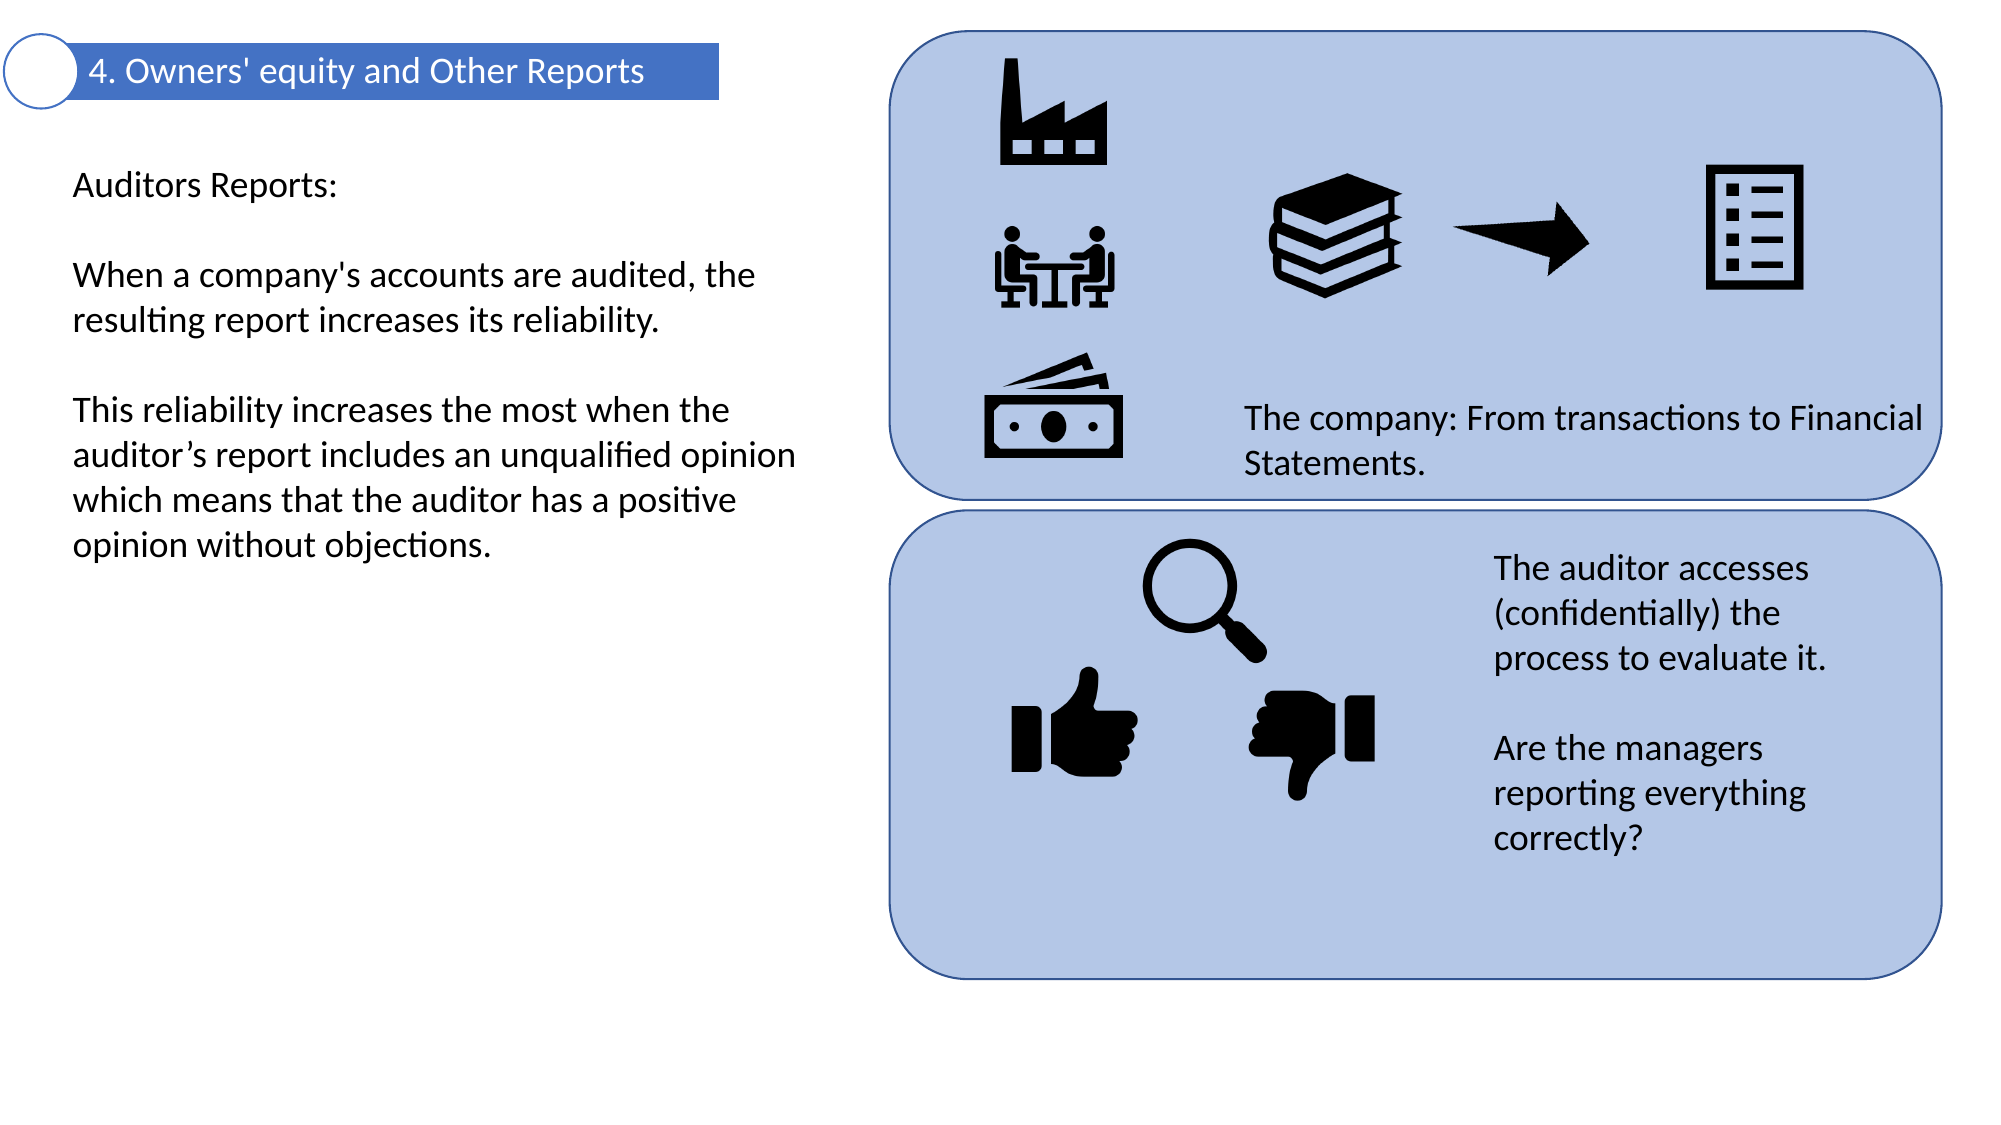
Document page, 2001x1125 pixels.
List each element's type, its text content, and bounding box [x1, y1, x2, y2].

picture [1679, 151, 1830, 302]
text_box [888, 30, 1943, 501]
picture [978, 191, 1130, 483]
picture [978, 36, 1129, 187]
text_box Auditors Reports: When a company's accounts are audited, the resulting report increases its reliability. This reliability increases the most when the auditor’s report includes an unqualified opinion which means that the auditor has a positive opinion without objections. [57, 152, 857, 617]
text_box The auditor accesses (confidentially) the process to evaluate it. Are the managers reporting everything correctly? [1478, 535, 1904, 866]
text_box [3, 34, 720, 109]
text_box [888, 509, 1943, 981]
picture [999, 525, 1387, 821]
picture [1437, 151, 1604, 318]
text_box The company: From transactions to Financial Statements. [1229, 385, 1971, 491]
picture [1260, 160, 1411, 311]
